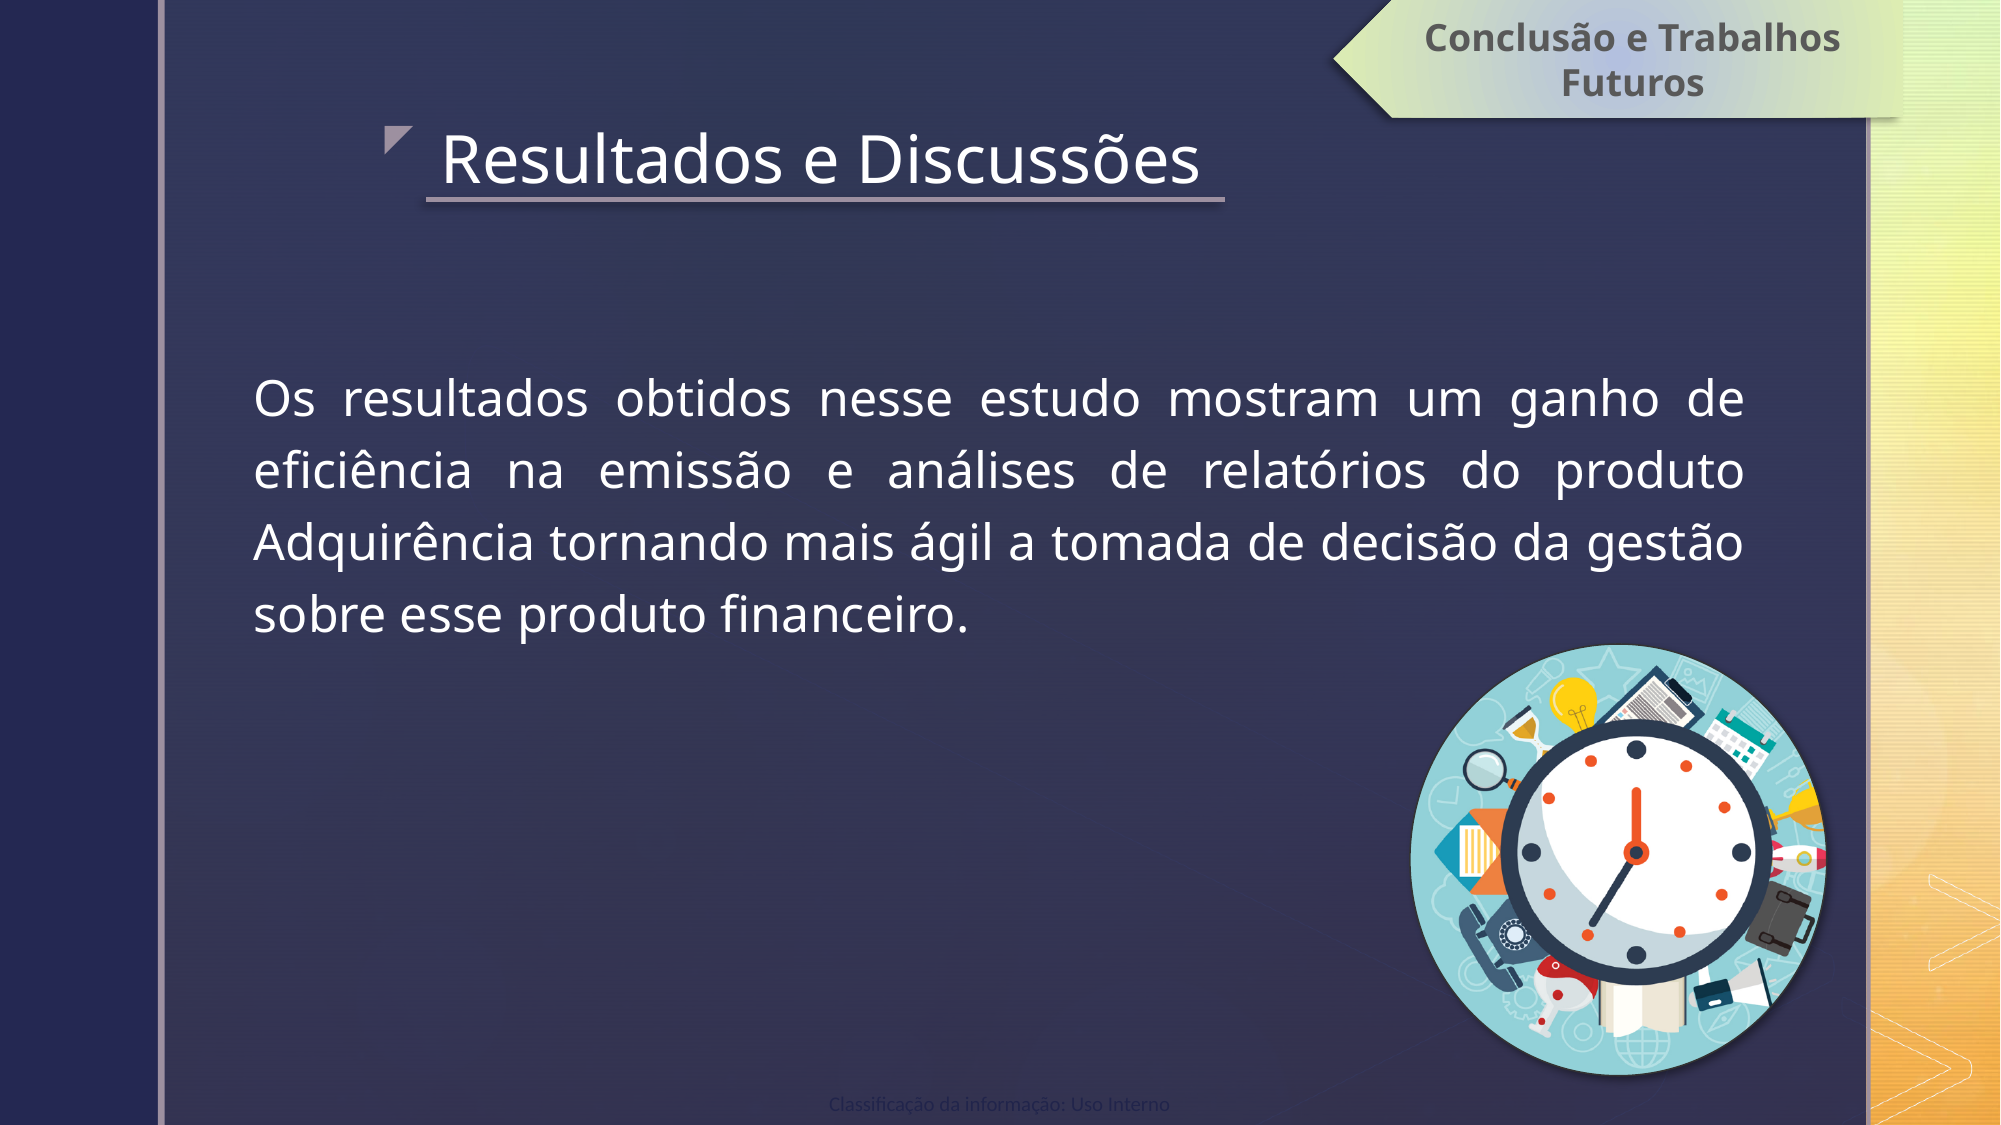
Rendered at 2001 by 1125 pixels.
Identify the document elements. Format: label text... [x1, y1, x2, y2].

picture [1871, 0, 2001, 1125]
text_box Conclusão e Trabalhos Futuros [1333, 0, 1904, 118]
text_box Resultados e Discussões [425, 93, 2000, 241]
picture [1409, 643, 1827, 1076]
text_box Os resultados obtidos nesse estudo mostram um ganho de eficiência na emissão e análises de relatórios do produto Adquirência tornando mais ágil a tomada de decisão da gestão sobre esse produto financeiro. [238, 346, 1762, 816]
